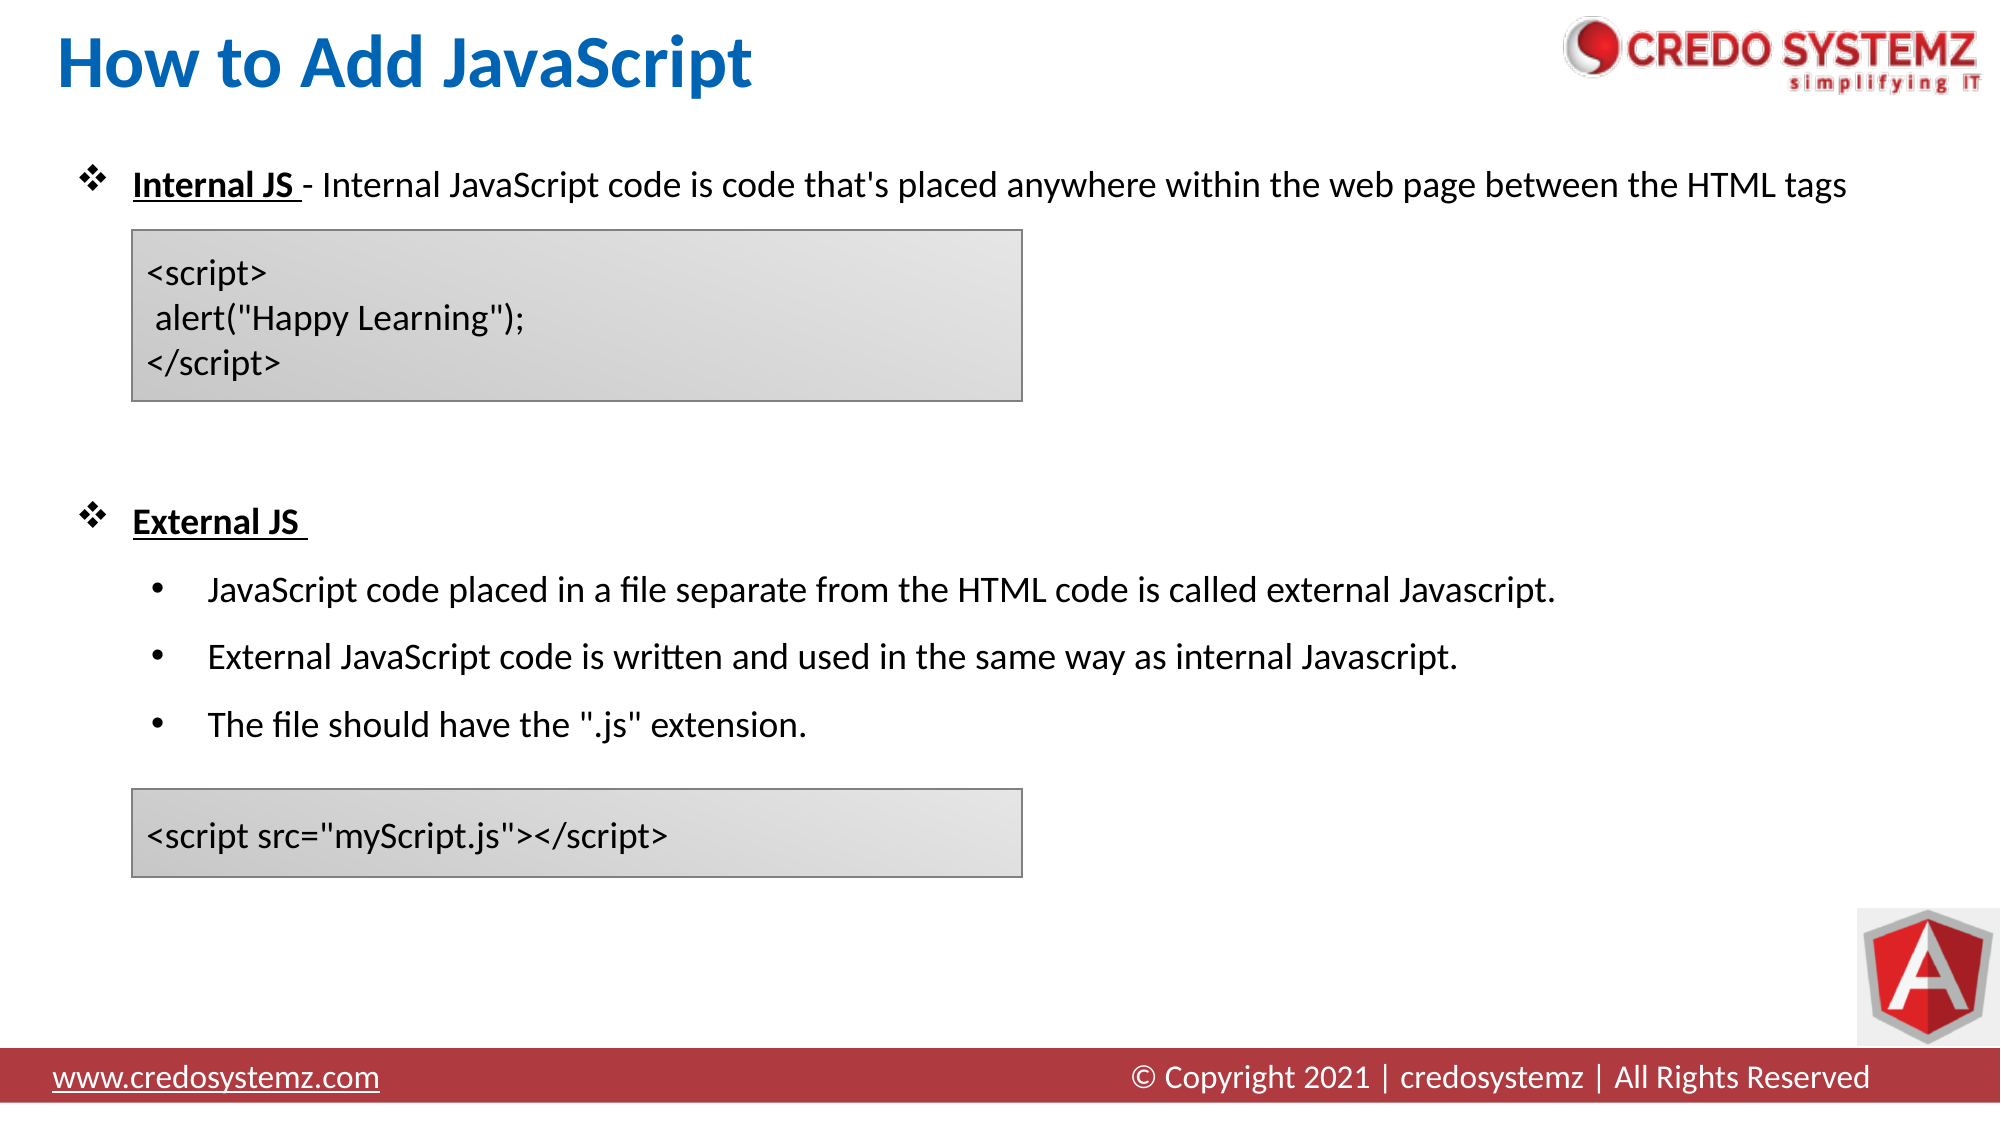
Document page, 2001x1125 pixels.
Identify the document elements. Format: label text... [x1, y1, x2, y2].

text_box <script> alert("Happy Learning"); </script> [131, 229, 1023, 402]
text_box <script src="myScript.js"></script> [131, 788, 1023, 878]
text_box Internal JS - Internal JavaScript code is code that's placed anywhere within the web page between the HTML tags External JS JavaScript code placed in a file separate from the HTML code is called external Javascript. External JavaScript code is written and used in the same way as internal Javascript. The file should have the ".js" extension. [42, 130, 1898, 1023]
text_box www.credosystemz.com © Copyright 2021 | credosystemz | All Rights Reserved [0, 1048, 2000, 1103]
picture [1857, 908, 2000, 1046]
text_box How to Add JavaScript [42, 15, 1649, 119]
picture [1561, 15, 1982, 95]
